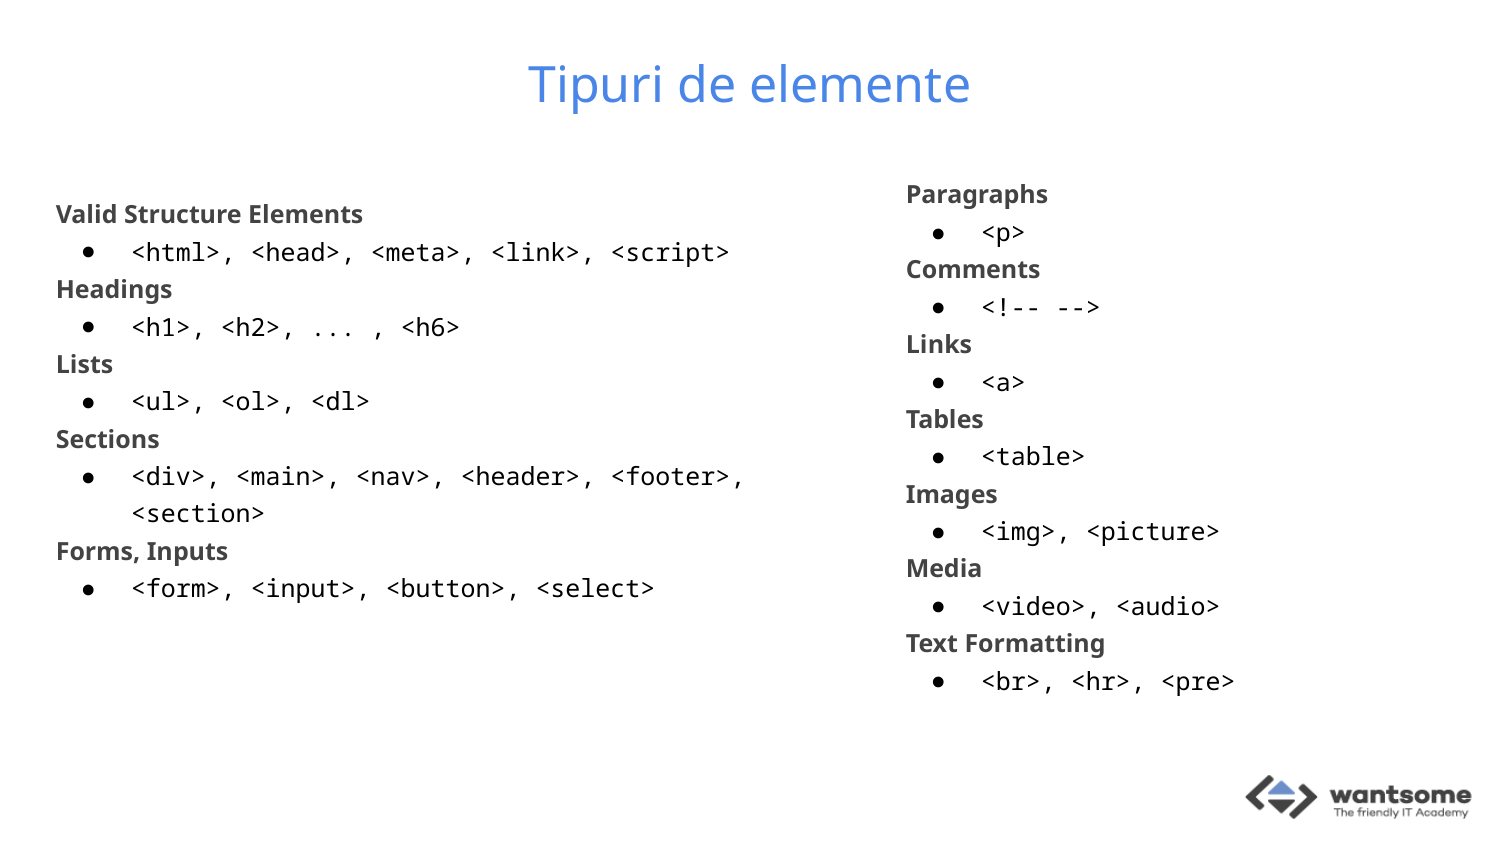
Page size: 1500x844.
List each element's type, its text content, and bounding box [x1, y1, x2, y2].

picture [1236, 767, 1485, 828]
text_box Tipuri de elemente [0, 35, 1500, 130]
text_box Paragraphs <p> Comments <!-- --> Links <a> Tables <table> Images <img>, <picture> Media <video>, <audio> Text Formatting <br>, <hr>, <pre> [890, 157, 1269, 784]
text_box Valid Structure Elements <html>, <head>, <meta>, <link>, <script> Headings <h1>, <h2>, ... , <h6> Lists <ul>, <ol>, <dl> Sections <div>, <main>, <nav>, <header>, <footer>, <section> Forms, Inputs <form>, <input>, <button>, <select> [40, 126, 862, 705]
